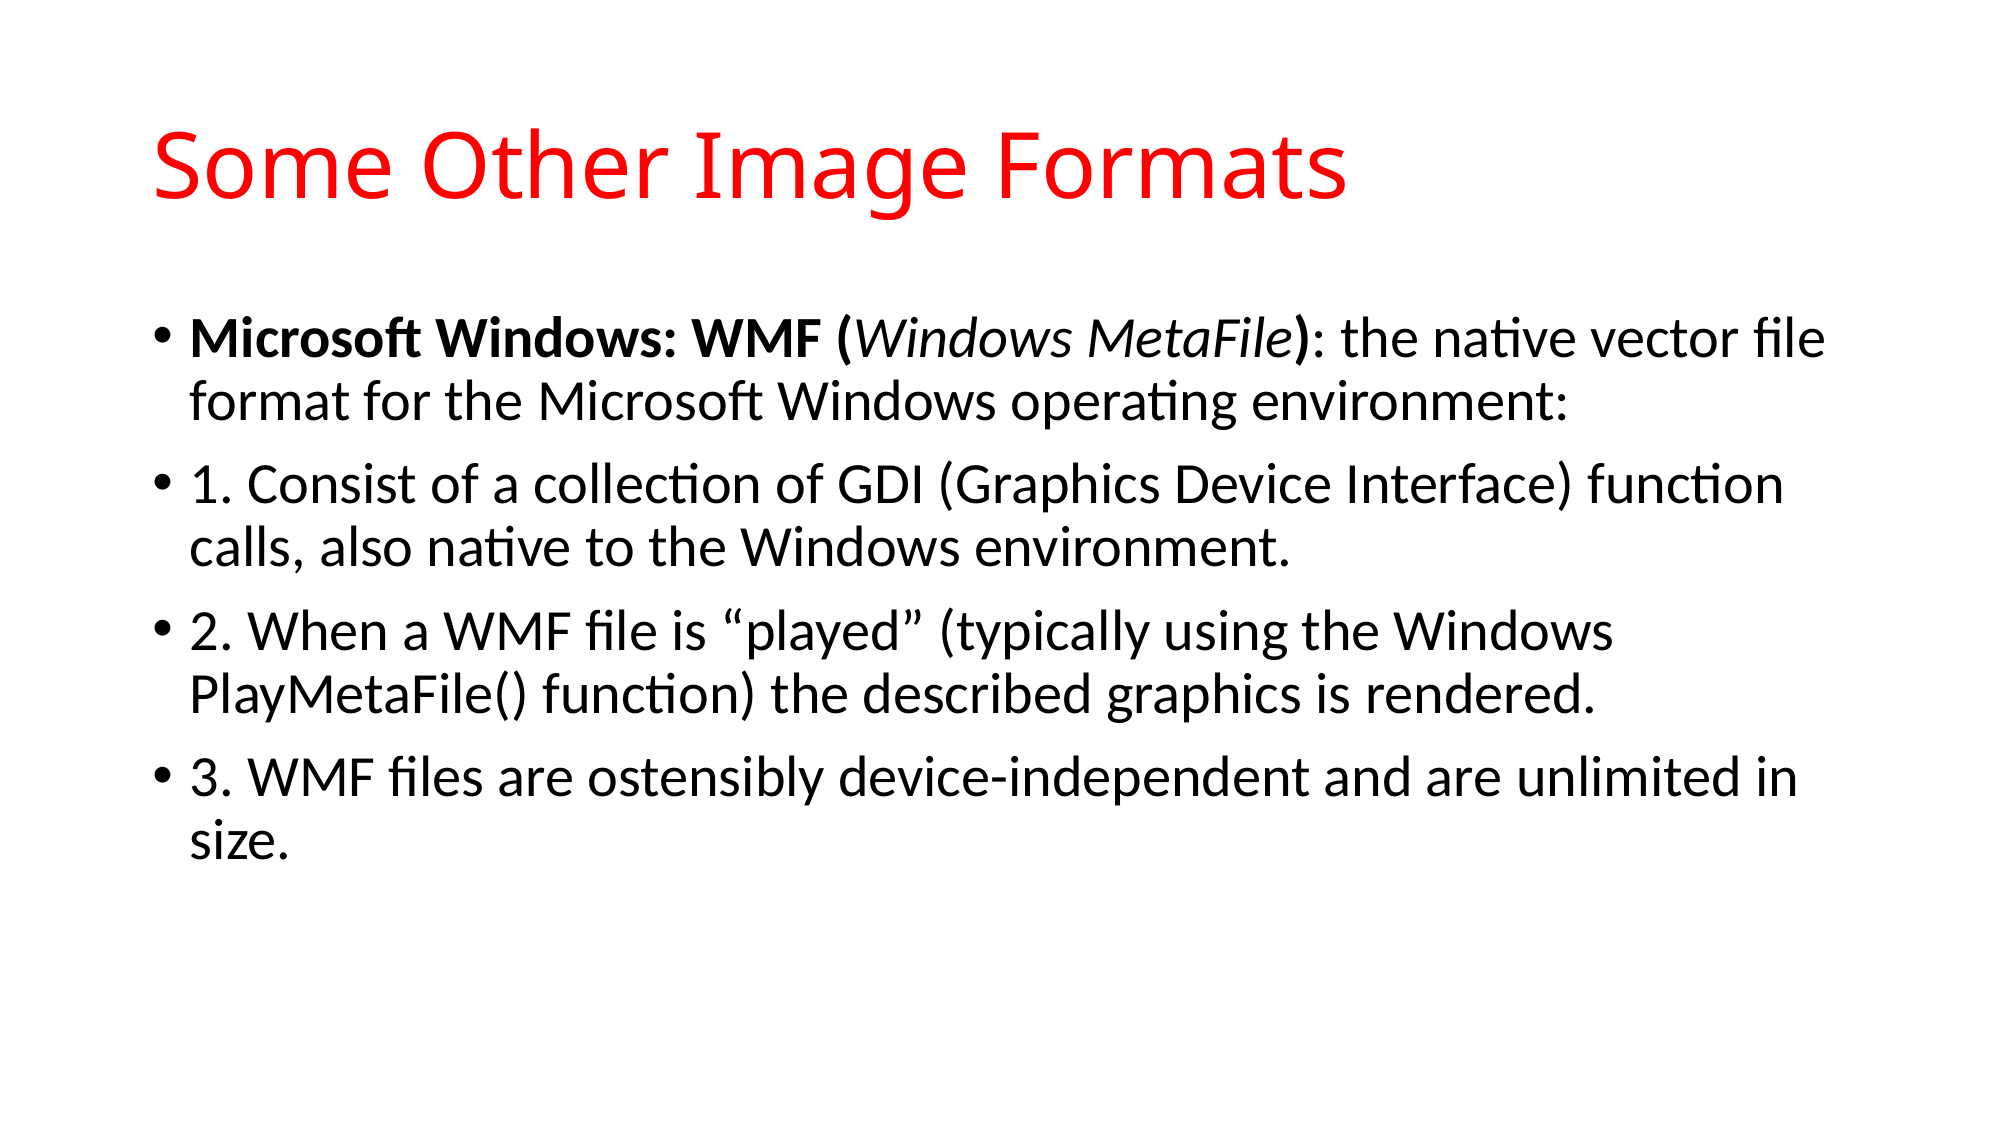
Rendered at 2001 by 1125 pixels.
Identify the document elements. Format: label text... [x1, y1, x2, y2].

list Microsoft Windows: WMF (Windows MetaFile): the native vector file format for the Microsoft Windows operating environment: 1. Consist of a collection of GDI (Graphics Device Interface) function calls, also native to the Windows environment. 2. When a WMF file is “played” (typically using the Windows PlayMetaFile() function) the described graphics is rendered. 3. WMF files are ostensibly device-independent and are unlimited in size. [137, 299, 1863, 1014]
title Some Other Image Formats [137, 59, 1863, 278]
